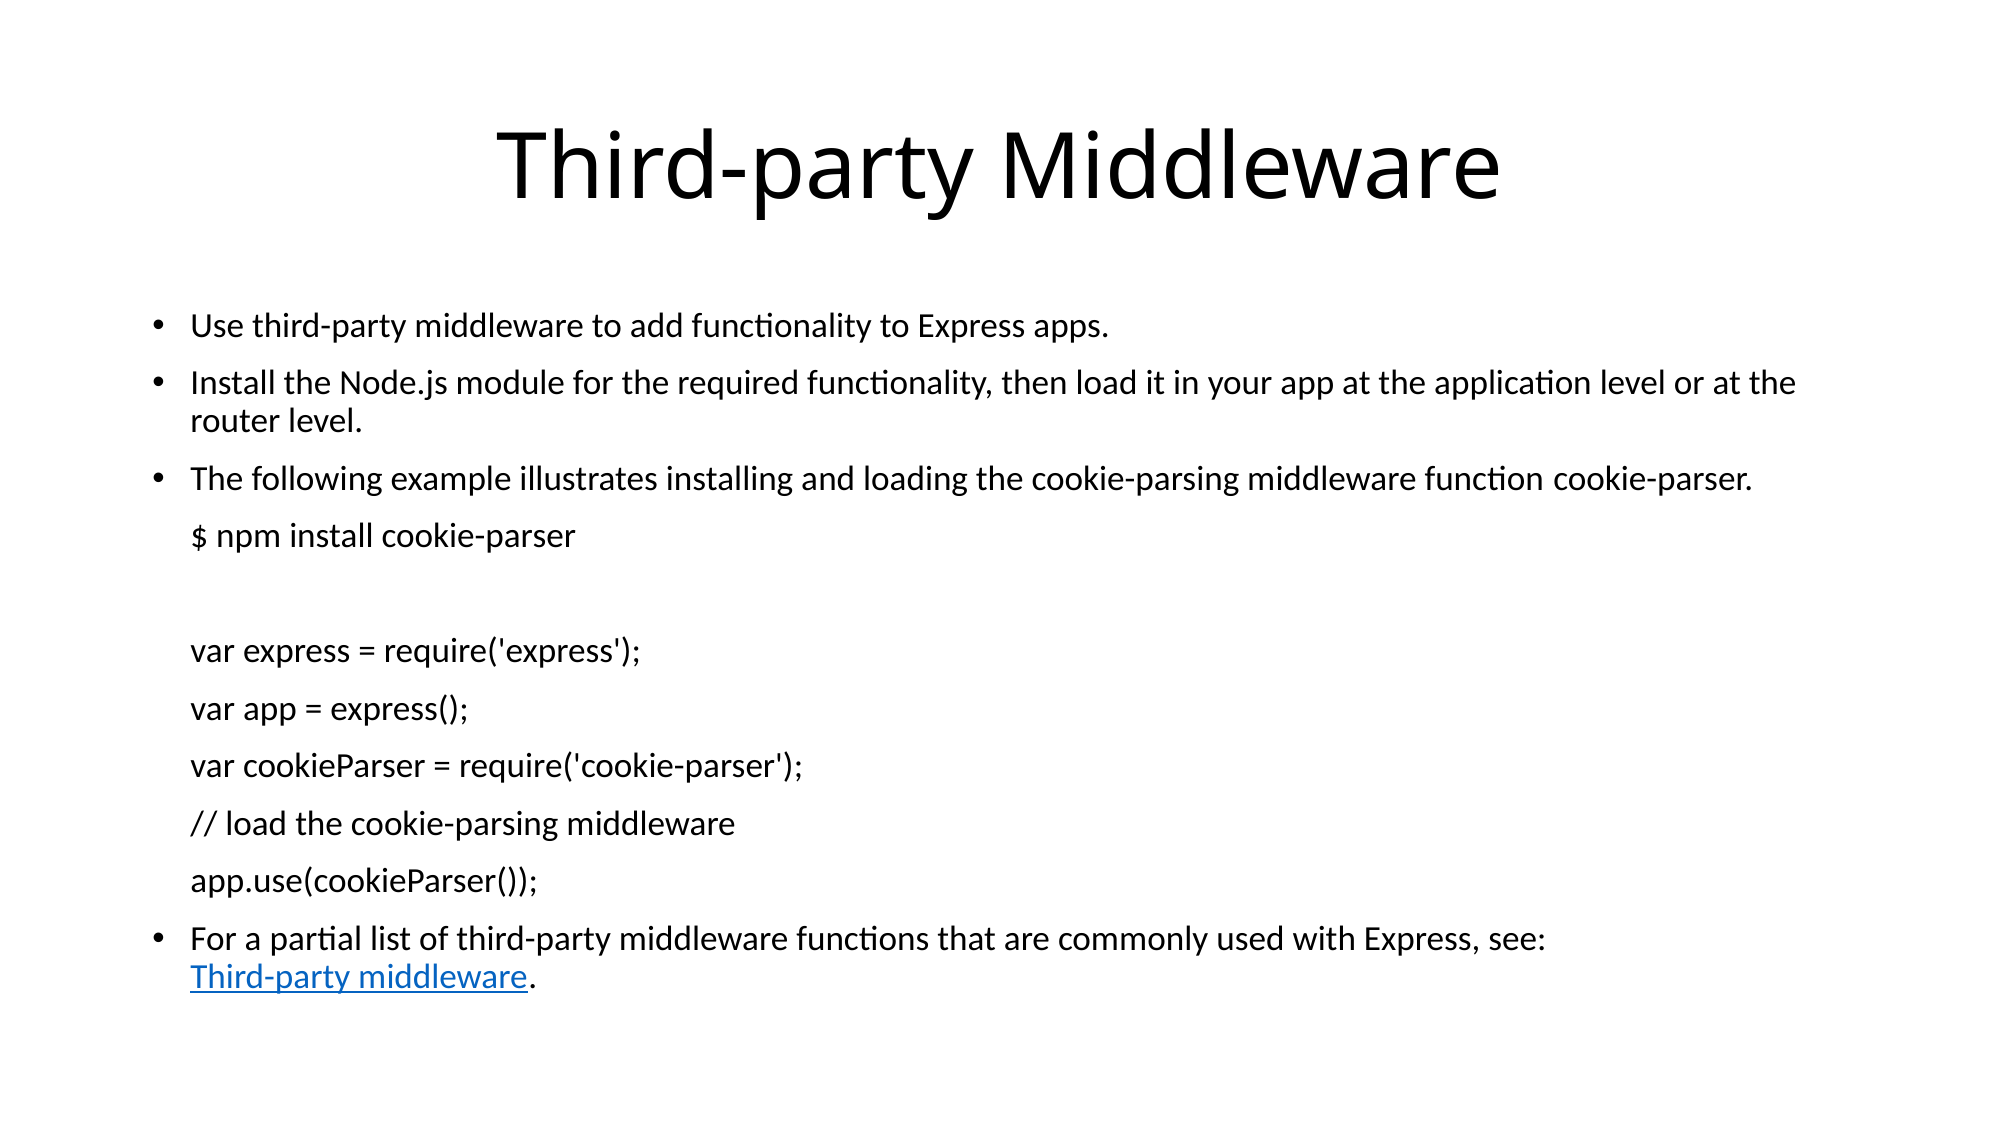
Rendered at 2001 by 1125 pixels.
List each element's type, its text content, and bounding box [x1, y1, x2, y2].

title Third-party Middleware [137, 59, 1863, 278]
list Use third-party middleware to add functionality to Express apps. Install the Node.js module for the required functionality, then load it in your app at the application level or at the router level. The following example illustrates installing and loading the cookie-parsing middleware function cookie-parser. $ npm install cookie-parser var express = require('express'); var app = express(); var cookieParser = require('cookie-parser'); // load the cookie-parsing middleware app.use(cookieParser()); For a partial list of third-party middleware functions that are commonly used with Express, see: Third-party middleware. [137, 299, 1863, 1014]
